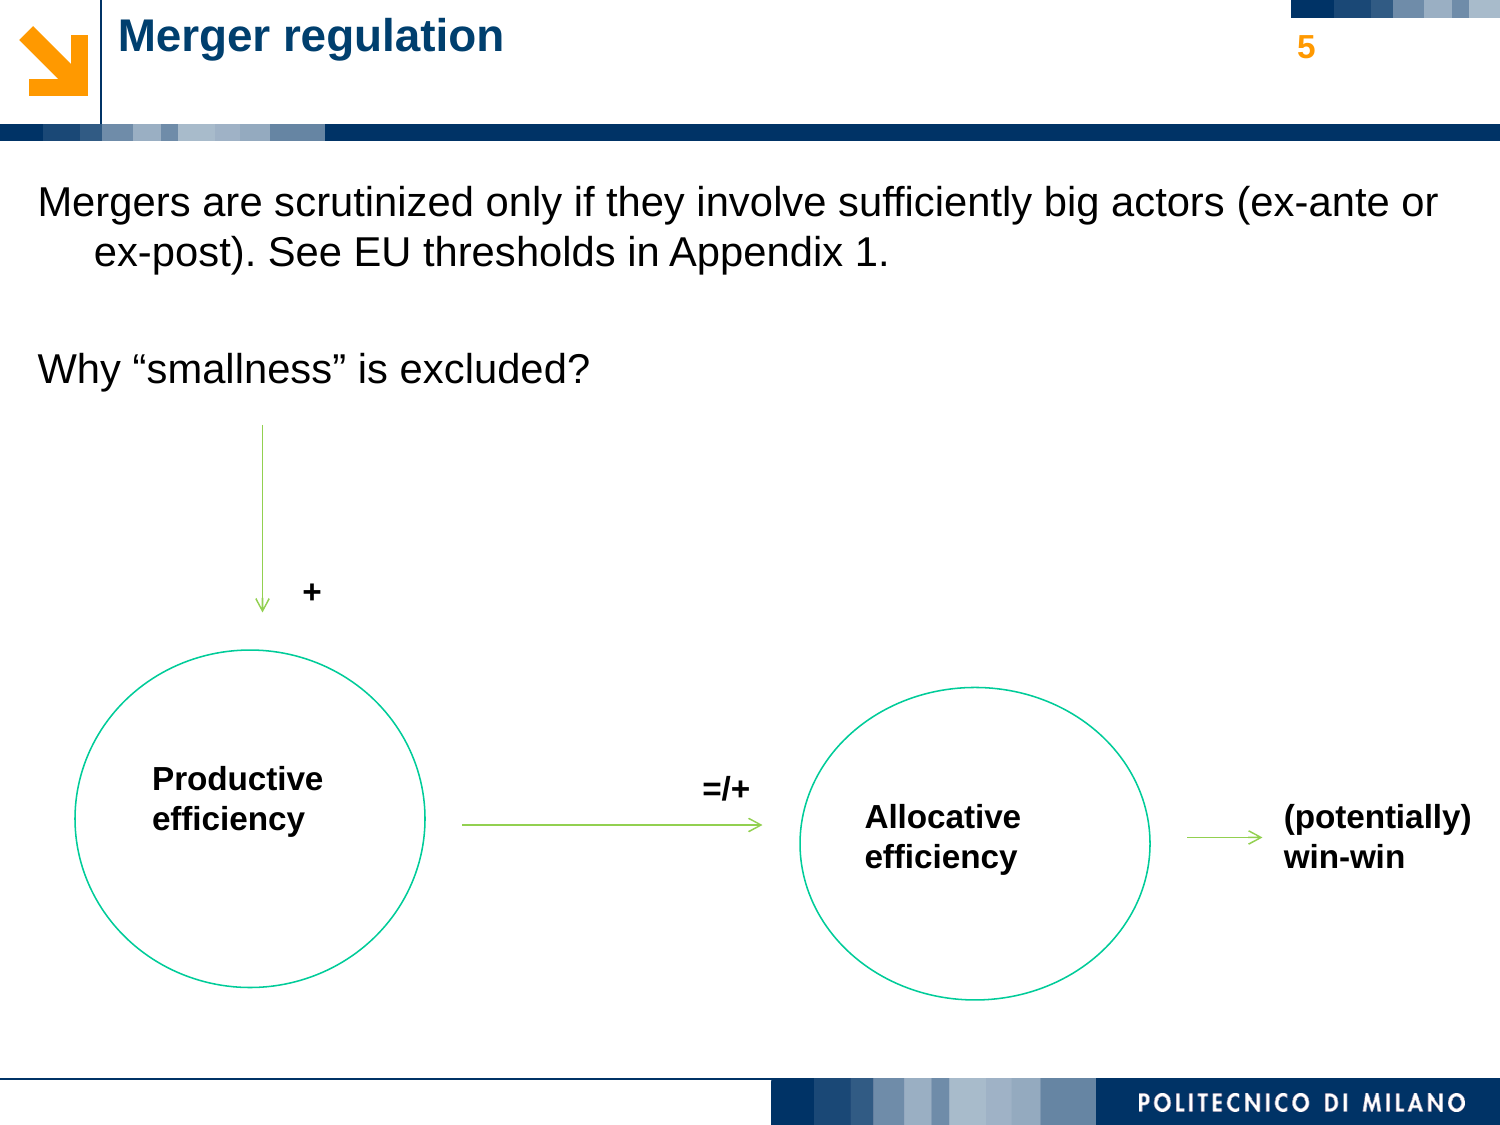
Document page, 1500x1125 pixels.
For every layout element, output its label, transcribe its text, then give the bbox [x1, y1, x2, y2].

slide_number 5 [1269, 24, 1493, 66]
text_box [75, 650, 426, 988]
text_box [800, 687, 1151, 1000]
picture [0, 1074, 1500, 1125]
text_box (potentially) win-win [1269, 787, 1500, 882]
title Merger regulation [117, 5, 1094, 144]
text_box =/+ [687, 759, 775, 815]
text_box Productive efficiency [137, 749, 350, 845]
text_box + [287, 562, 338, 618]
text_box Allocative efficiency [849, 787, 1063, 882]
list Mergers are scrutinized only if they involve sufficiently big actors (ex-ante or ex-post). See EU thresholds in Appendix 1. Why “smallness” is excluded? [37, 174, 1451, 988]
picture [0, 0, 1500, 141]
